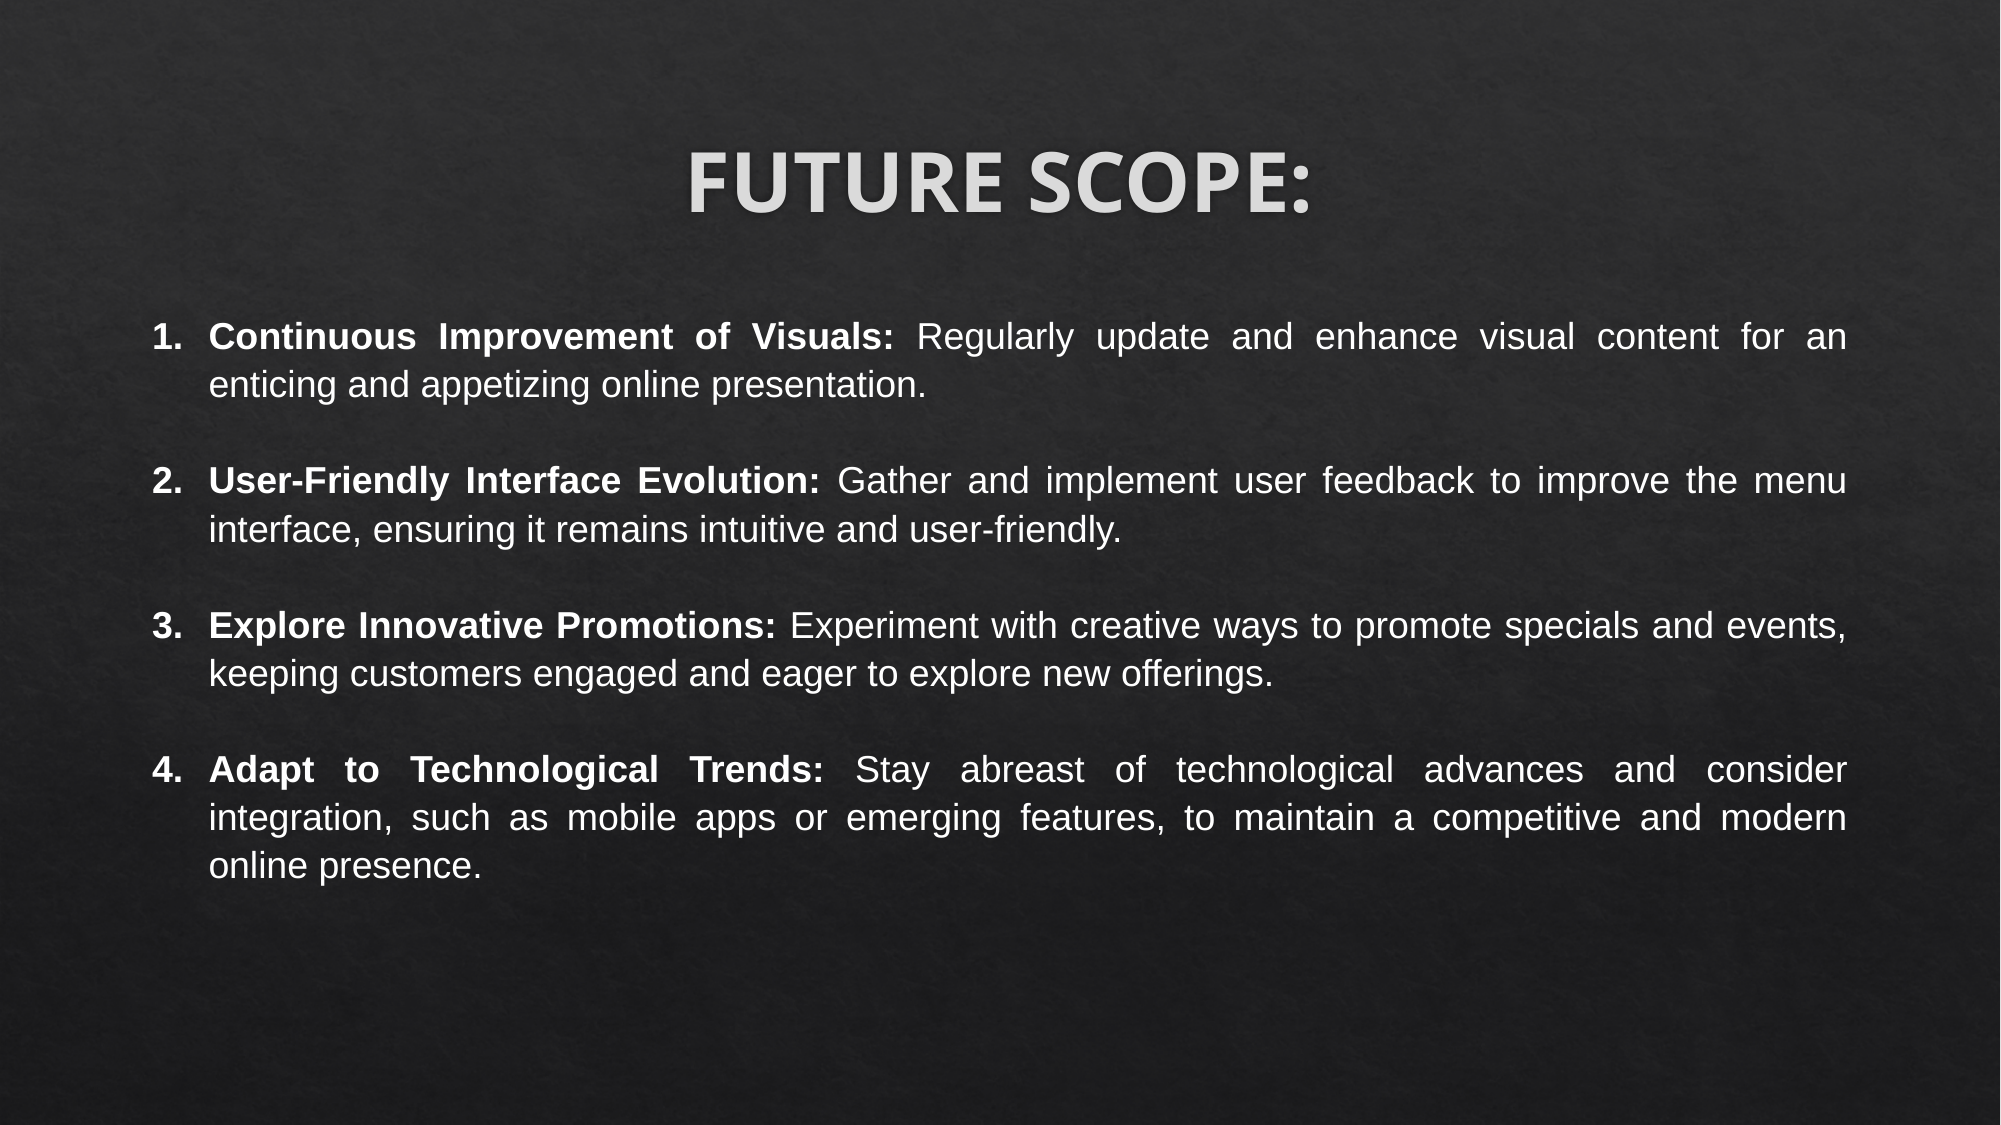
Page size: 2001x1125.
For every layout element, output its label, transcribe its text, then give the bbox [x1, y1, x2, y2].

title FUTURE SCOPE: [149, 99, 1849, 260]
text_box Continuous Improvement of Visuals: Regularly update and enhance visual content for an enticing and appetizing online presentation. User-Friendly Interface Evolution: Gather and implement user feedback to improve the menu interface, ensuring it remains intuitive and user-friendly. Explore Innovative Promotions: Experiment with creative ways to promote specials and events, keeping customers engaged and eager to explore new offerings. Adapt to Technological Trends: Stay abreast of technological advances and consider integration, such as mobile apps or emerging features, to maintain a competitive and modern online presence. [137, 301, 1863, 894]
